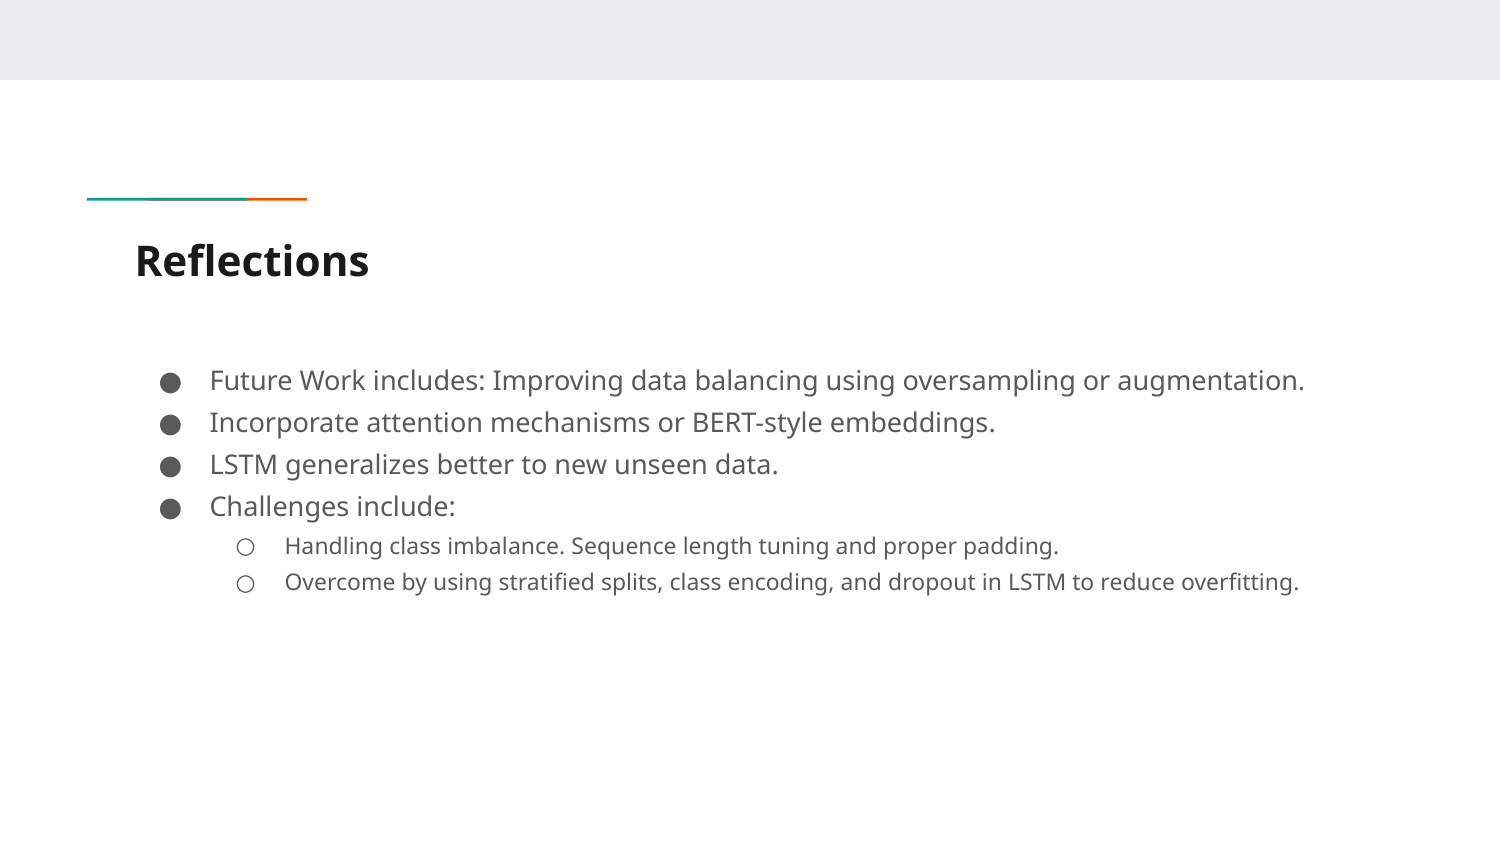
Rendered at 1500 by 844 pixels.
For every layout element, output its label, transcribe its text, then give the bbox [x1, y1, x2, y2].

list Future Work includes: Improving data balancing using oversampling or augmentation. Incorporate attention mechanisms or BERT-style embeddings. LSTM generalizes better to new unseen data. Challenges include: Handling class imbalance. Sequence length tuning and proper padding. Overcome by using stratified splits, class encoding, and dropout in LSTM to reduce overfitting. [119, 341, 1381, 712]
title Reflections [119, 216, 1381, 305]
